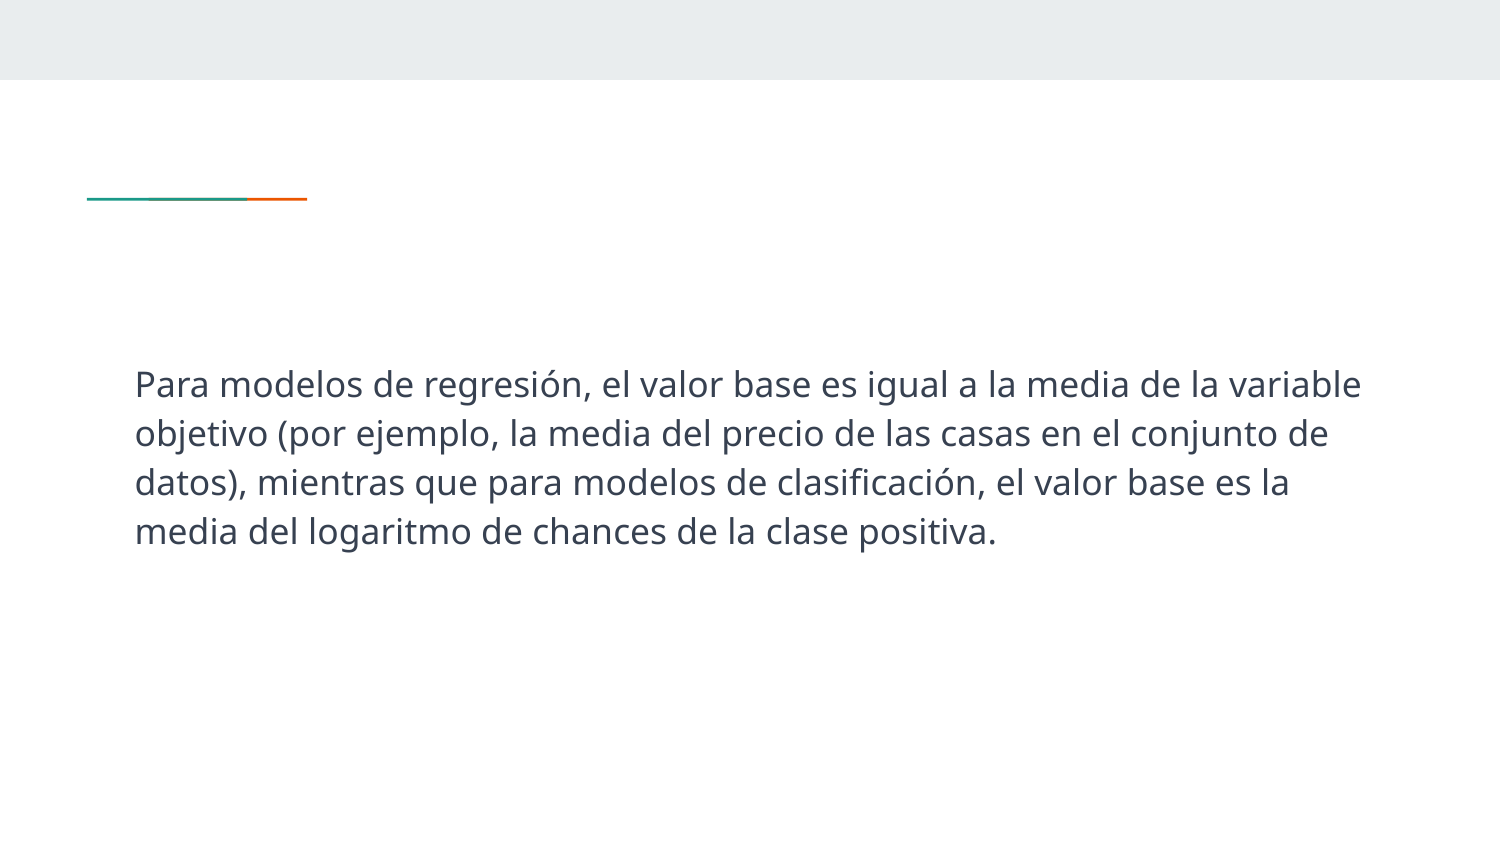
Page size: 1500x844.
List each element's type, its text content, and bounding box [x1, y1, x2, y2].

list Para modelos de regresión, el valor base es igual a la media de la variable objetivo (por ejemplo, la media del precio de las casas en el conjunto de datos), mientras que para modelos de clasificación, el valor base es la media del logaritmo de chances de la clase positiva. [119, 341, 1381, 712]
